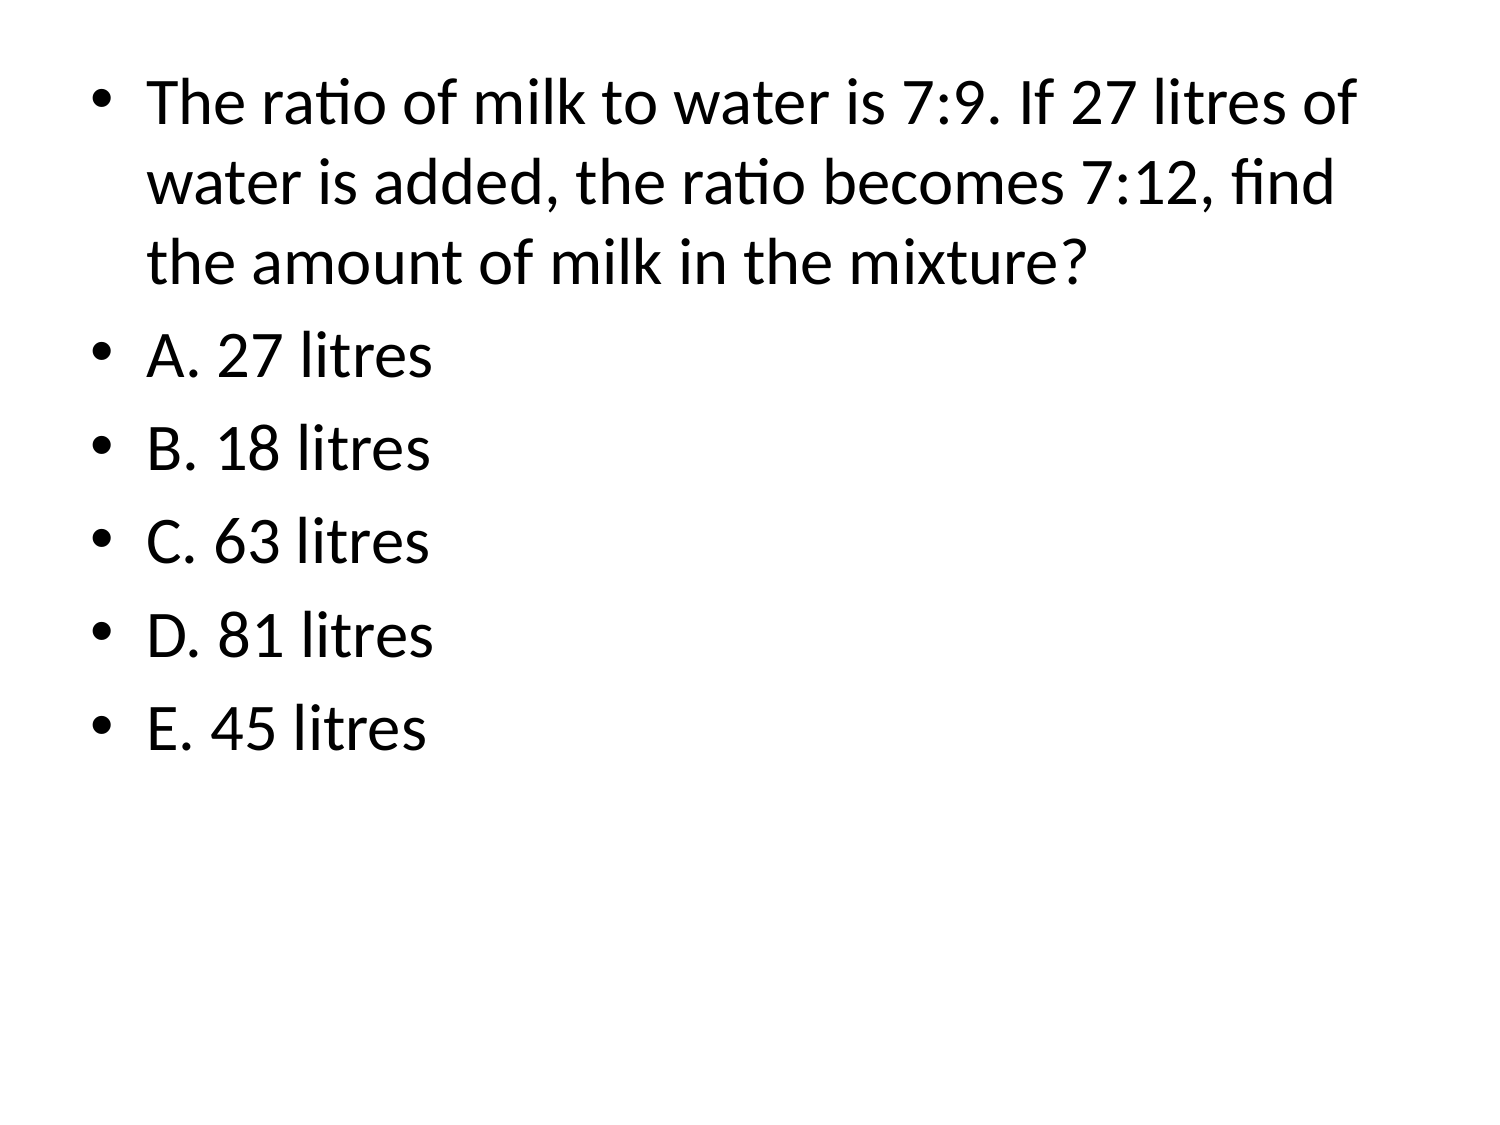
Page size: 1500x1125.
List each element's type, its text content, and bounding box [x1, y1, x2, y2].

list The ratio of milk to water is 7:9. If 27 litres of water is added, the ratio becomes 7:12, find the amount of milk in the mixture? A. 27 litres B. 18 litres C. 63 litres D. 81 litres E. 45 litres [75, 50, 1425, 1005]
